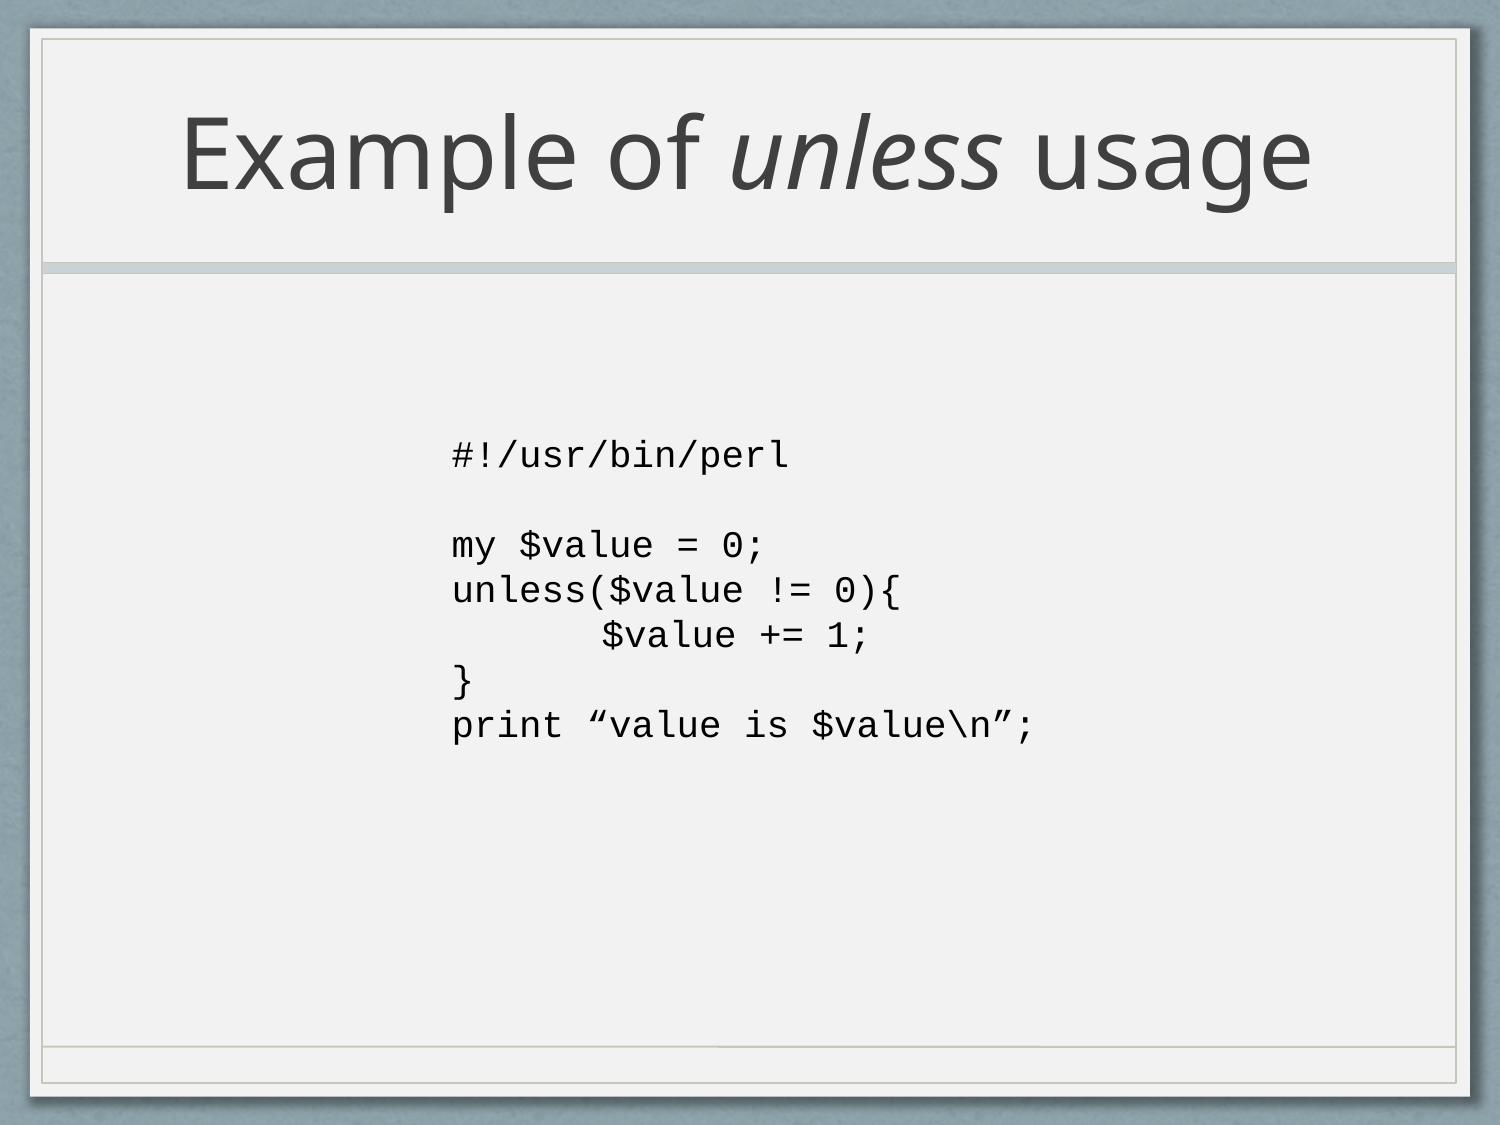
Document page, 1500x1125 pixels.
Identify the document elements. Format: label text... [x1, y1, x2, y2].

text_box #!/usr/bin/perl my $value = 0; unless($value != 0){ $value += 1; } print “value is $value\n”; [436, 422, 1052, 753]
title Example of unless usage [98, 40, 1396, 260]
